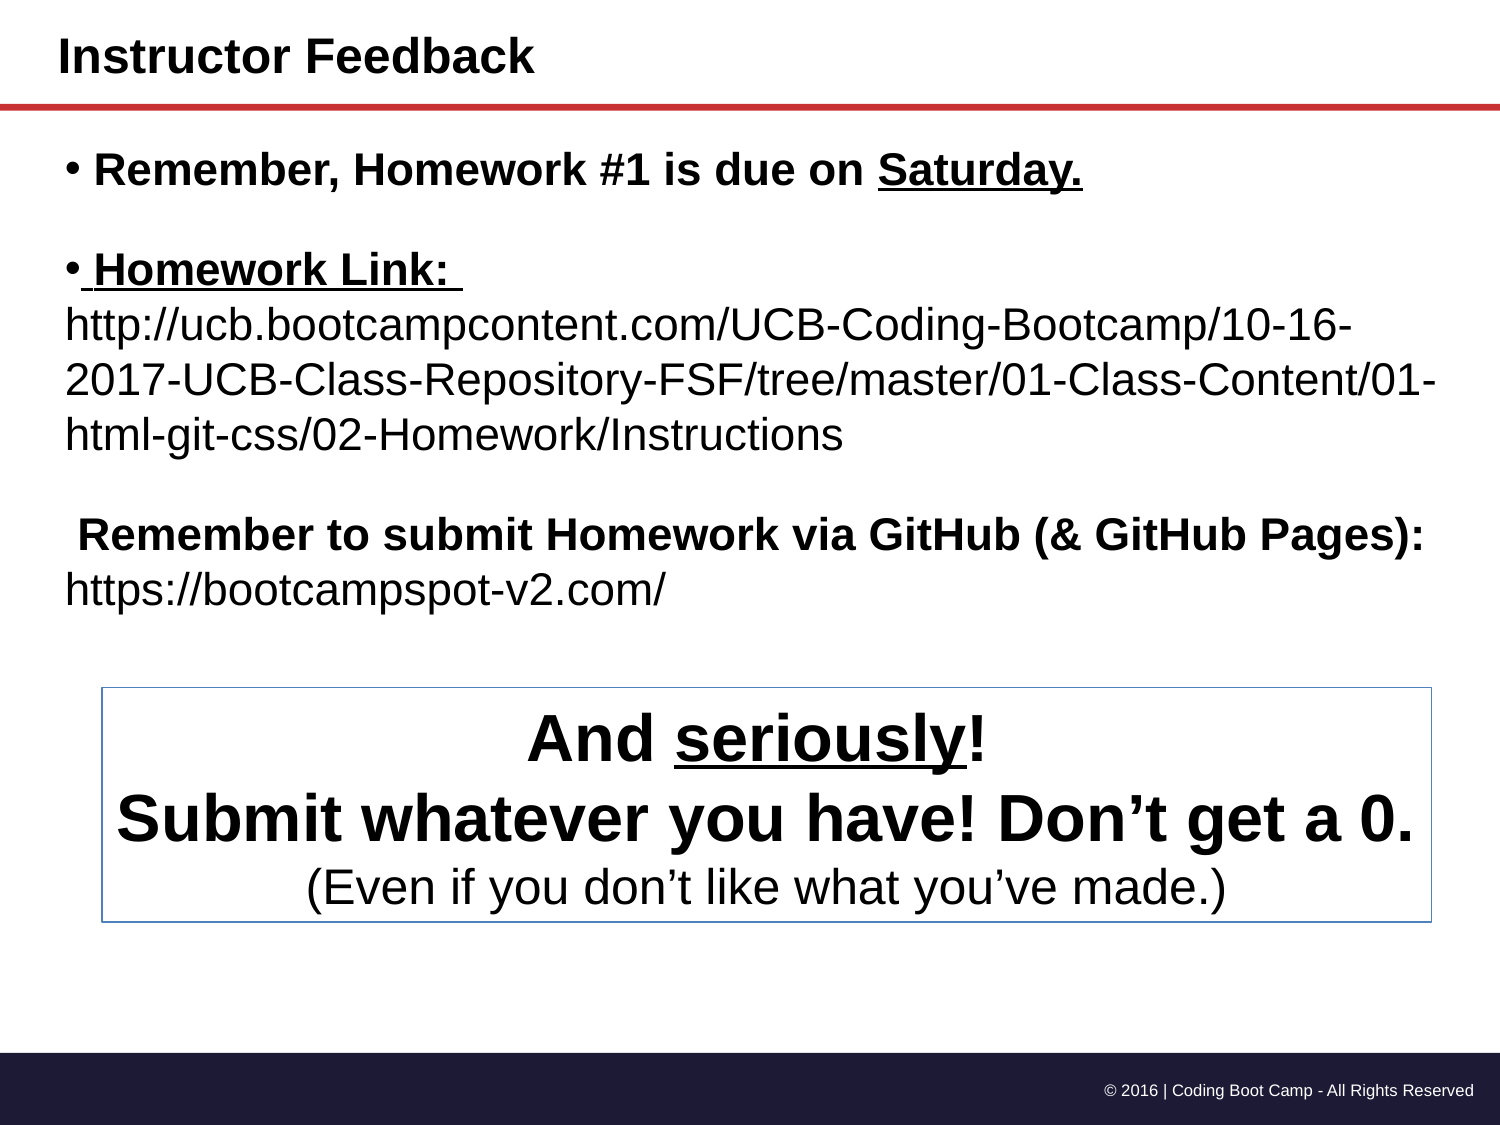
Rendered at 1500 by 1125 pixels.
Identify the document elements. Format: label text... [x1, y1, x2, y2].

text_box Instructor Feedback [50, 16, 948, 91]
text_box Remember, Homework #1 is due on Saturday. Homework Link: http://ucb.bootcampcontent.com/UCB-Coding-Bootcamp/10-16-2017-UCB-Class-Repository-FSF/tree/master/01-Class-Content/01-html-git-css/02-Homework/Instructions Remember to submit Homework via GitHub (& GitHub Pages): https://bootcampspot-v2.com/ [50, 125, 1484, 630]
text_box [98, 687, 1435, 923]
